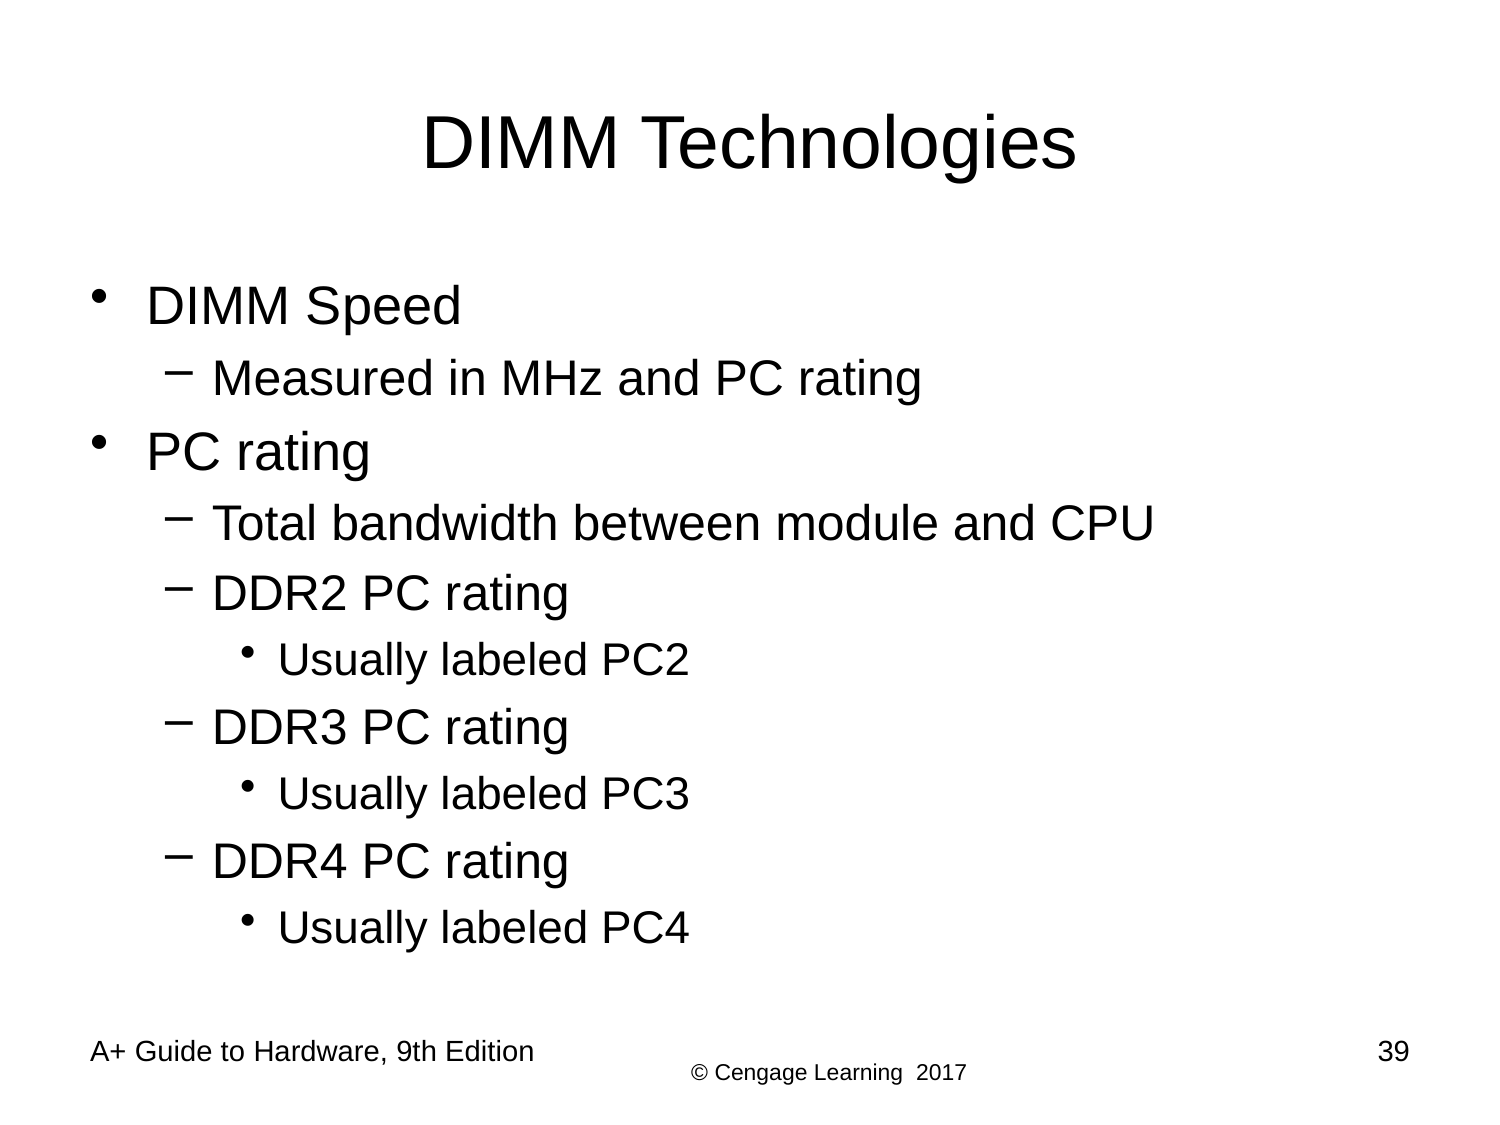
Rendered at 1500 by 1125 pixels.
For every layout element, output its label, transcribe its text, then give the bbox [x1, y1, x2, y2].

slide_number 39 [1074, 1024, 1426, 1103]
title DIMM Technologies [75, 45, 1425, 233]
footer A+ Guide to Hardware, 9th Edition [74, 1024, 626, 1103]
list DIMM Speed Measured in MHz and PC rating PC rating Total bandwidth between module and CPU DDR2 PC rating Usually labeled PC2 DDR3 PC rating Usually labeled PC3 DDR4 PC rating Usually labeled PC4 [75, 262, 1425, 1005]
